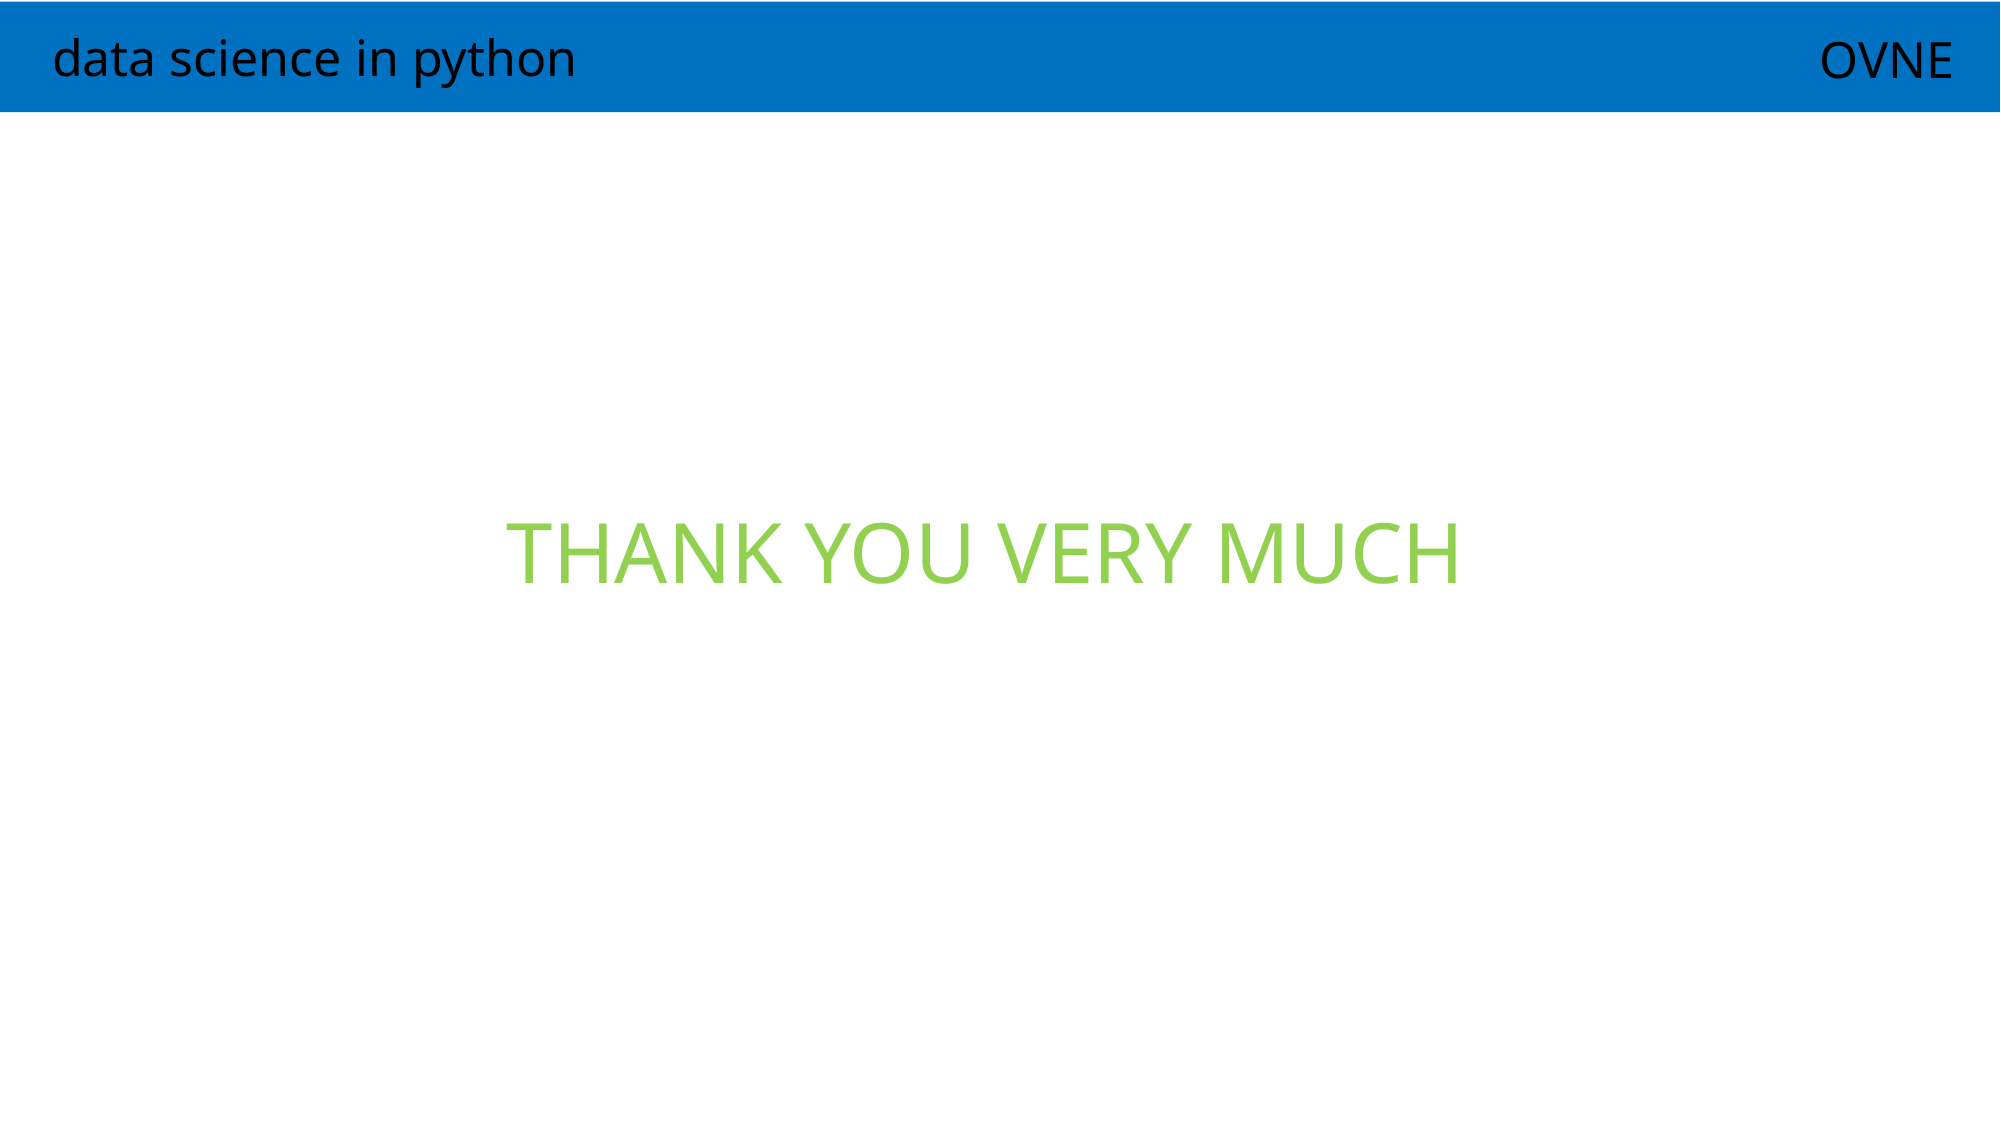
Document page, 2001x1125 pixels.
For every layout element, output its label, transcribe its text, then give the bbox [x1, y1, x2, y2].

text_box THANK YOU VERY MUCH [492, 493, 1480, 608]
